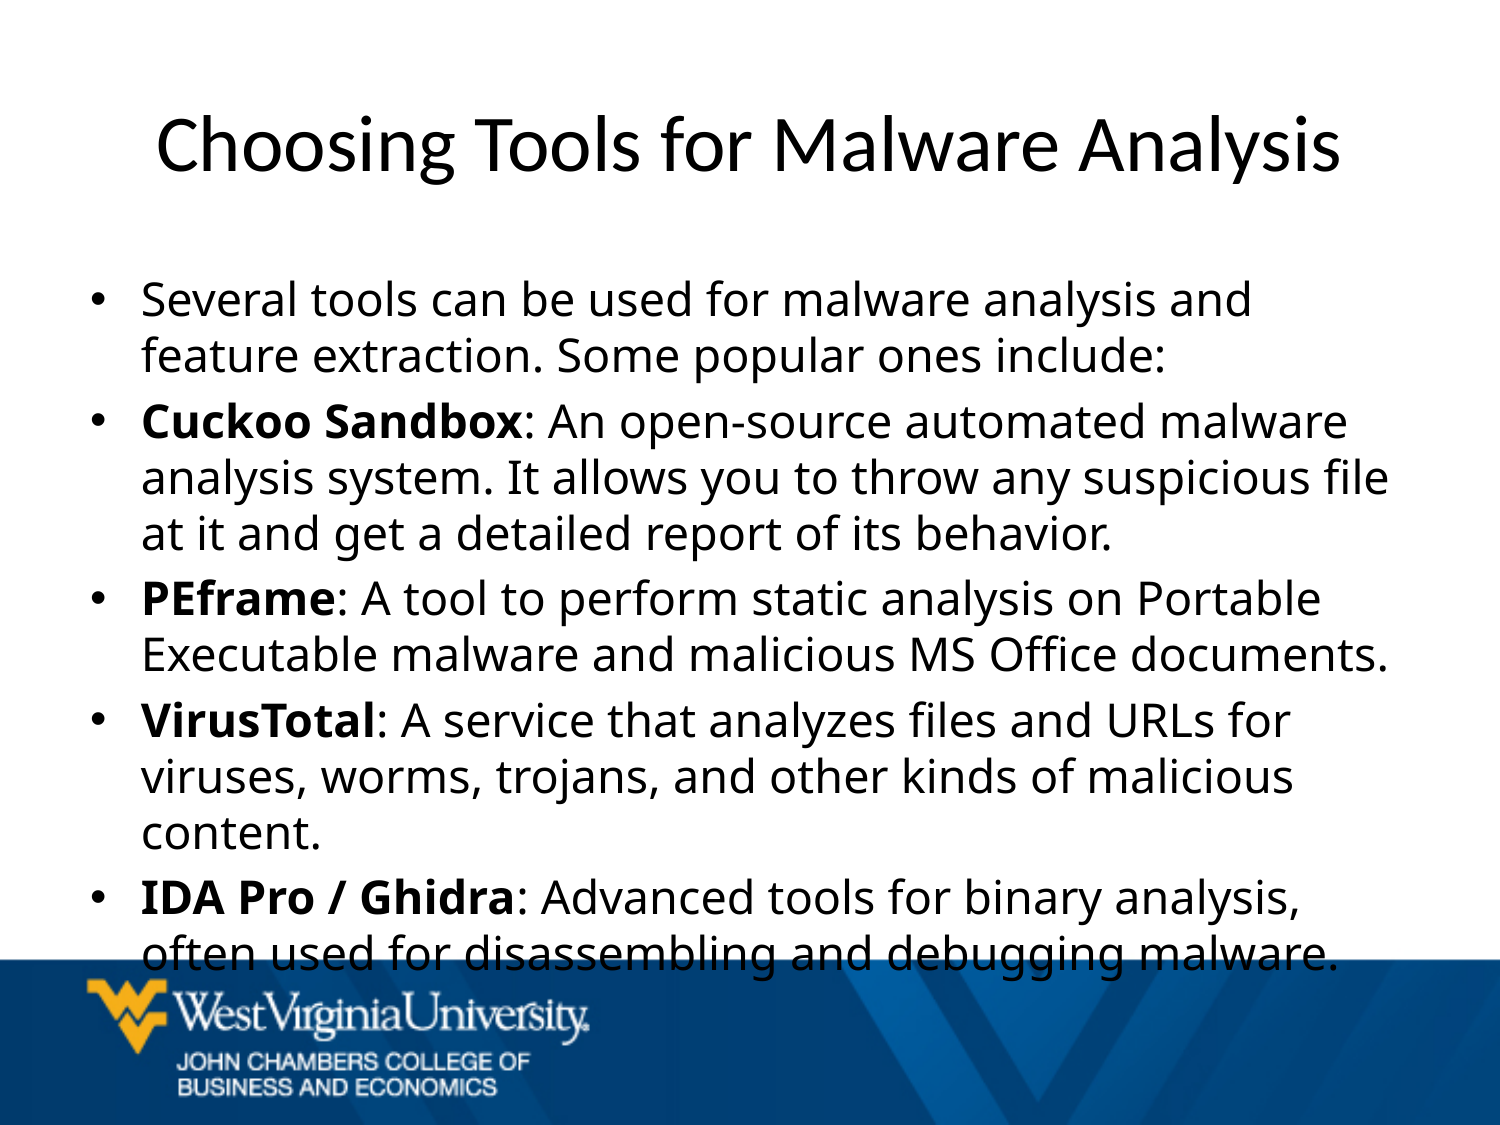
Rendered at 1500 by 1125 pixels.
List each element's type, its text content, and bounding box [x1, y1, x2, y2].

title Choosing Tools for Malware Analysis [75, 45, 1425, 233]
picture [0, 0, 1500, 1125]
list Several tools can be used for malware analysis and feature extraction. Some popular ones include: Cuckoo Sandbox: An open-source automated malware analysis system. It allows you to throw any suspicious file at it and get a detailed report of its behavior. PEframe: A tool to perform static analysis on Portable Executable malware and malicious MS Office documents. VirusTotal: A service that analyzes files and URLs for viruses, worms, trojans, and other kinds of malicious content. IDA Pro / Ghidra: Advanced tools for binary analysis, often used for disassembling and debugging malware. [75, 262, 1425, 1005]
